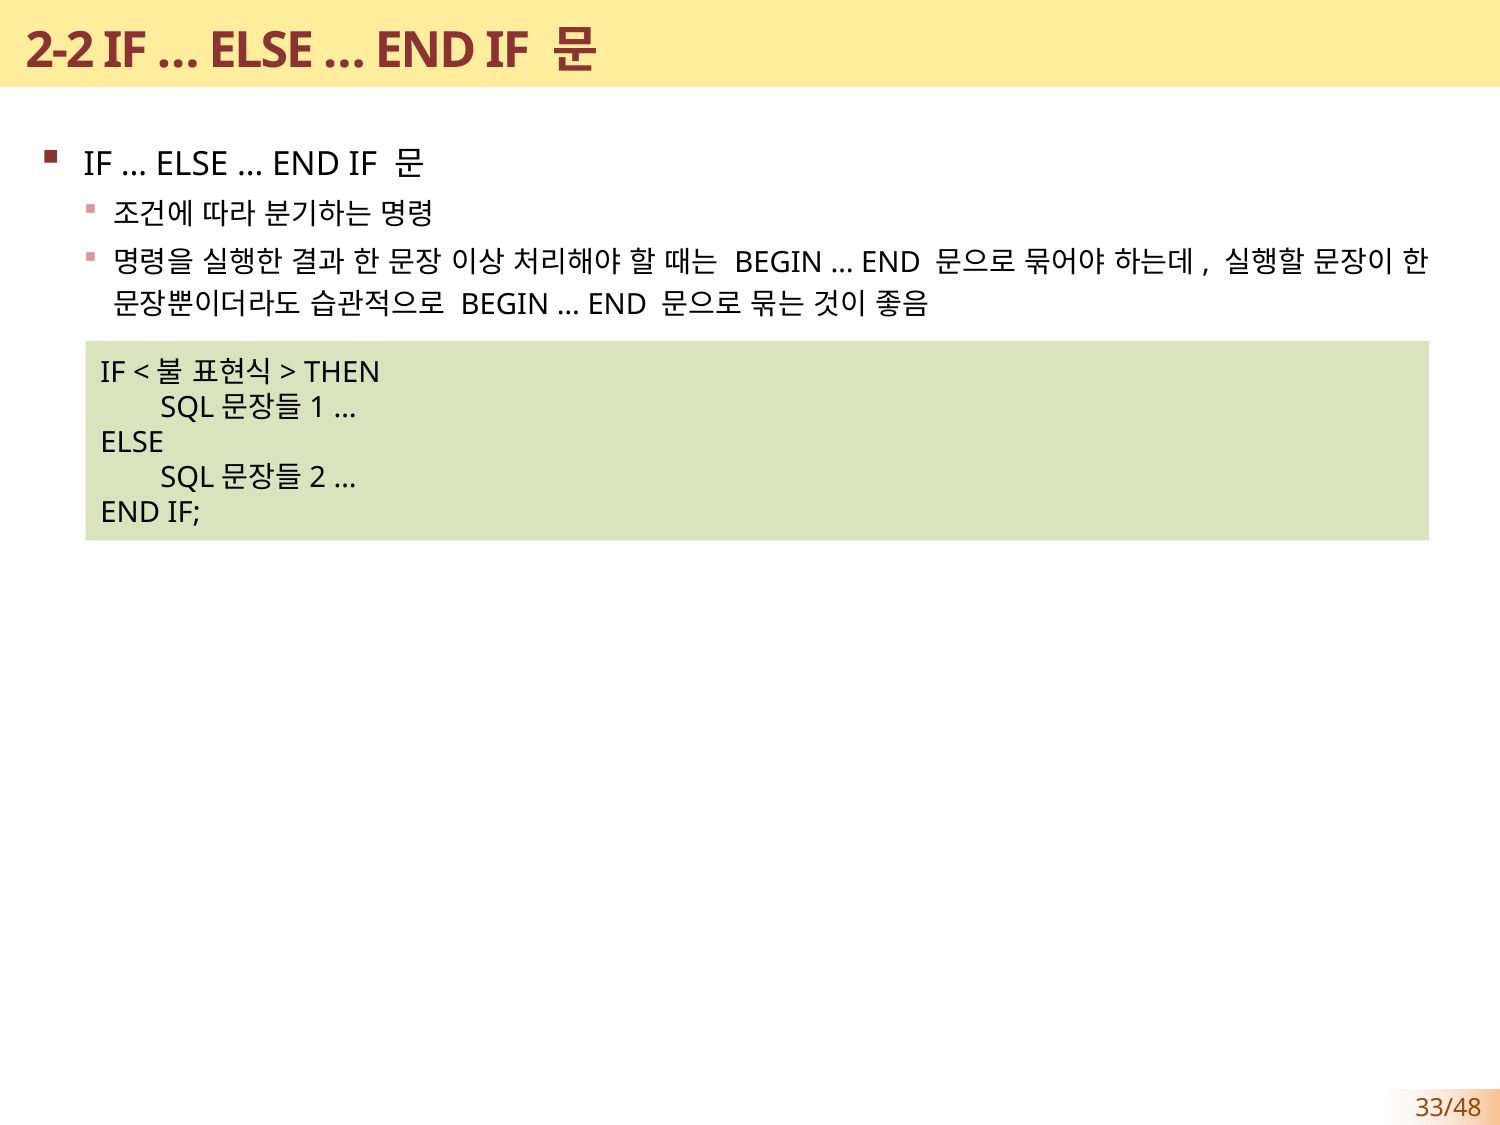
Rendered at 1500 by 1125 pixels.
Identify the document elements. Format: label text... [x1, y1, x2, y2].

title 2-2 IF … ELSE … END IF 문 [10, 8, 1260, 87]
list IF … ELSE … END IF 문 조건에 따라 분기하는 명령 명령을 실행한 결과 한 문장 이상 처리해야 할 때는 BEGIN … END 문으로 묶어야 하는데, 실행할 문장이 한 문장뿐이더라도 습관적으로 BEGIN … END 문으로 묶는 것이 좋음 [10, 127, 1481, 1058]
text_box IF <불 표현식> THEN SQL문장들1 … ELSE SQL문장들2 … END IF; [83, 339, 1431, 542]
